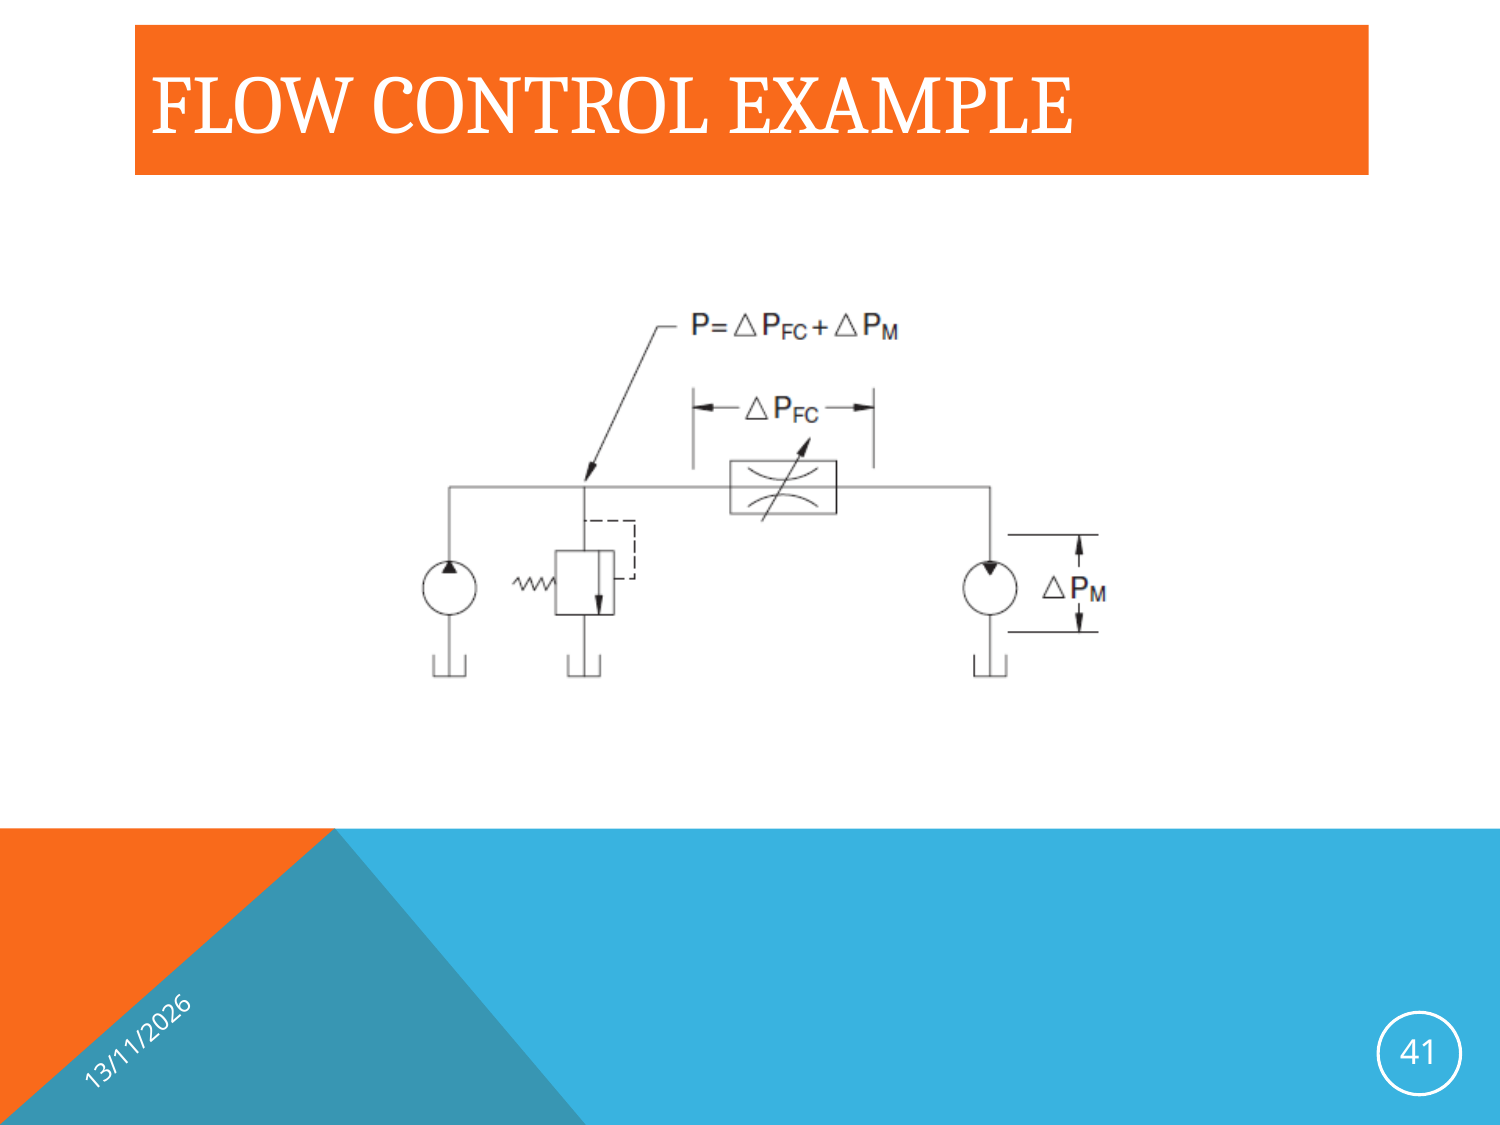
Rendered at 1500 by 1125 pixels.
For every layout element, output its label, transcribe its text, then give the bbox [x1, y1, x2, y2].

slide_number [65, 849, 357, 1109]
title FLOW CONTROL EXAMPLE [135, 24, 1369, 175]
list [290, 238, 1213, 710]
slide_number 41 [1376, 1010, 1463, 1097]
